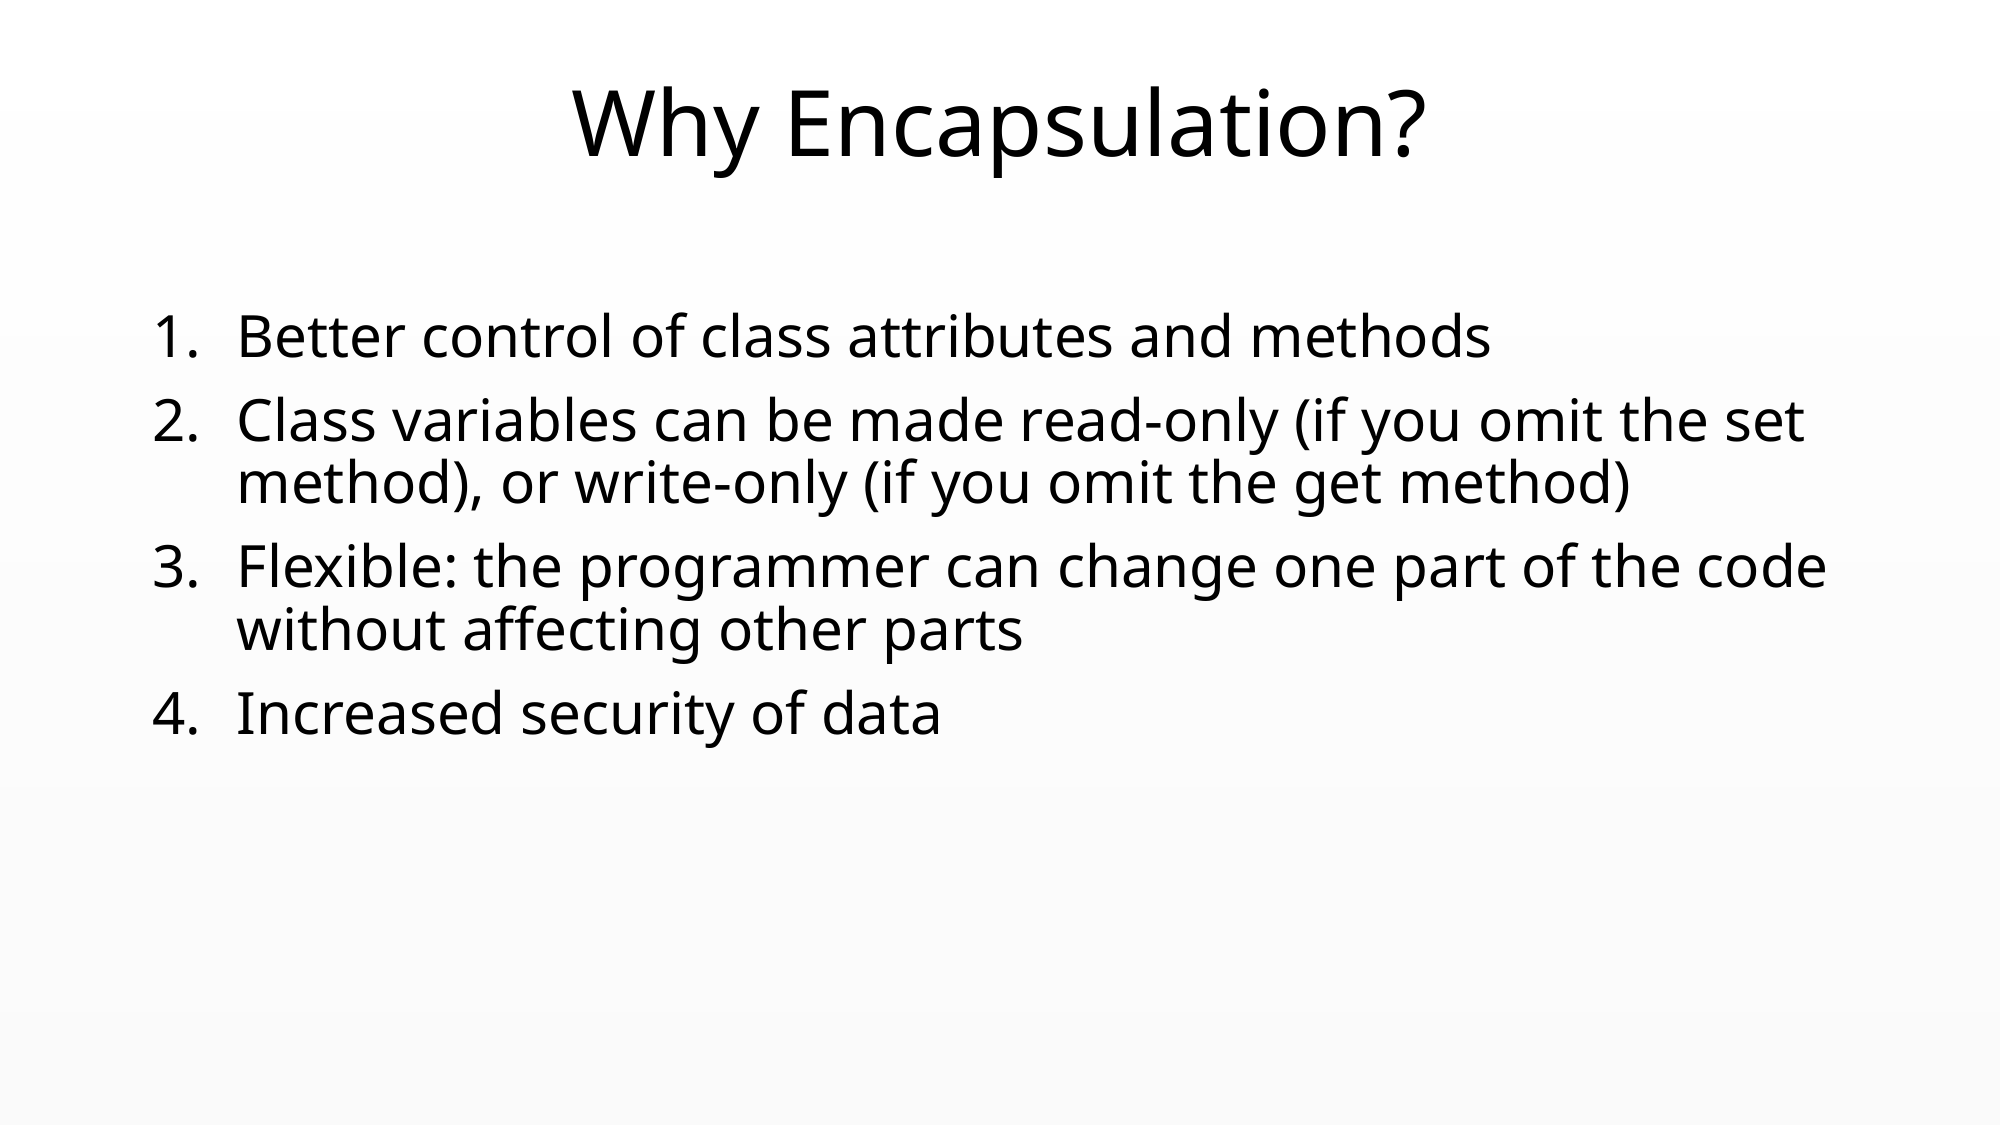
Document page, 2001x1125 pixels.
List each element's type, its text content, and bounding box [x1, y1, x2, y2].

list Better control of class attributes and methods Class variables can be made read-only (if you omit the set method), or write-only (if you omit the get method) Flexible: the programmer can change one part of the code without affecting other parts Increased security of data [137, 299, 1863, 1014]
title Why Encapsulation? [137, 59, 1863, 194]
